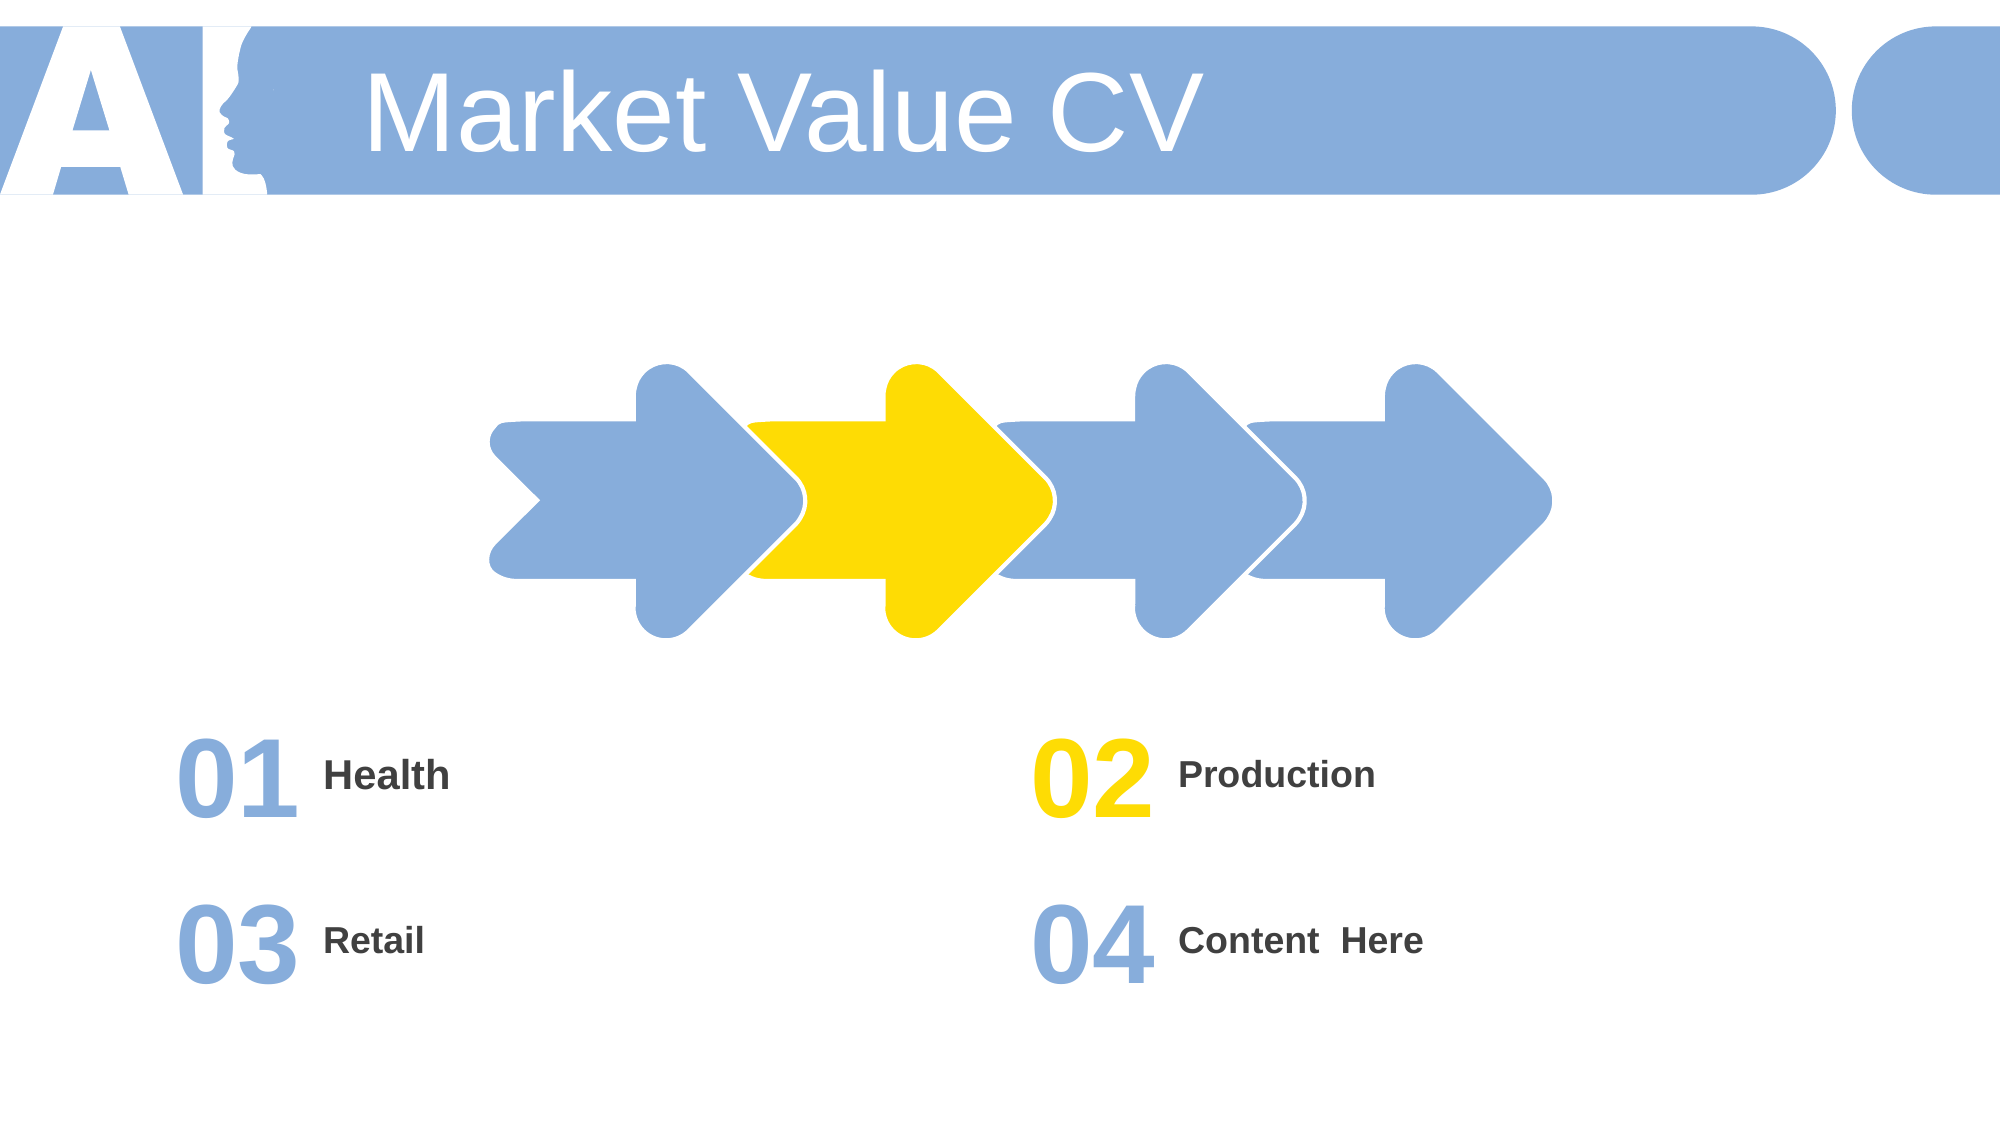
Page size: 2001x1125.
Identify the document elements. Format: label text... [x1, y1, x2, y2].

text_box [1243, 361, 1556, 642]
text_box Content Here [1178, 909, 1846, 969]
text_box [994, 361, 1306, 642]
text_box [486, 361, 807, 642]
text_box 04 [1013, 871, 1156, 1007]
text_box Production [1178, 742, 1846, 803]
text_box [744, 361, 1056, 642]
text_box 03 [158, 871, 301, 1007]
text_box Health [323, 740, 991, 806]
text_box 02 [1013, 705, 1156, 841]
text_box 01 [158, 705, 301, 841]
list Market Value CV [347, 55, 1952, 175]
text_box Retail [323, 909, 991, 969]
